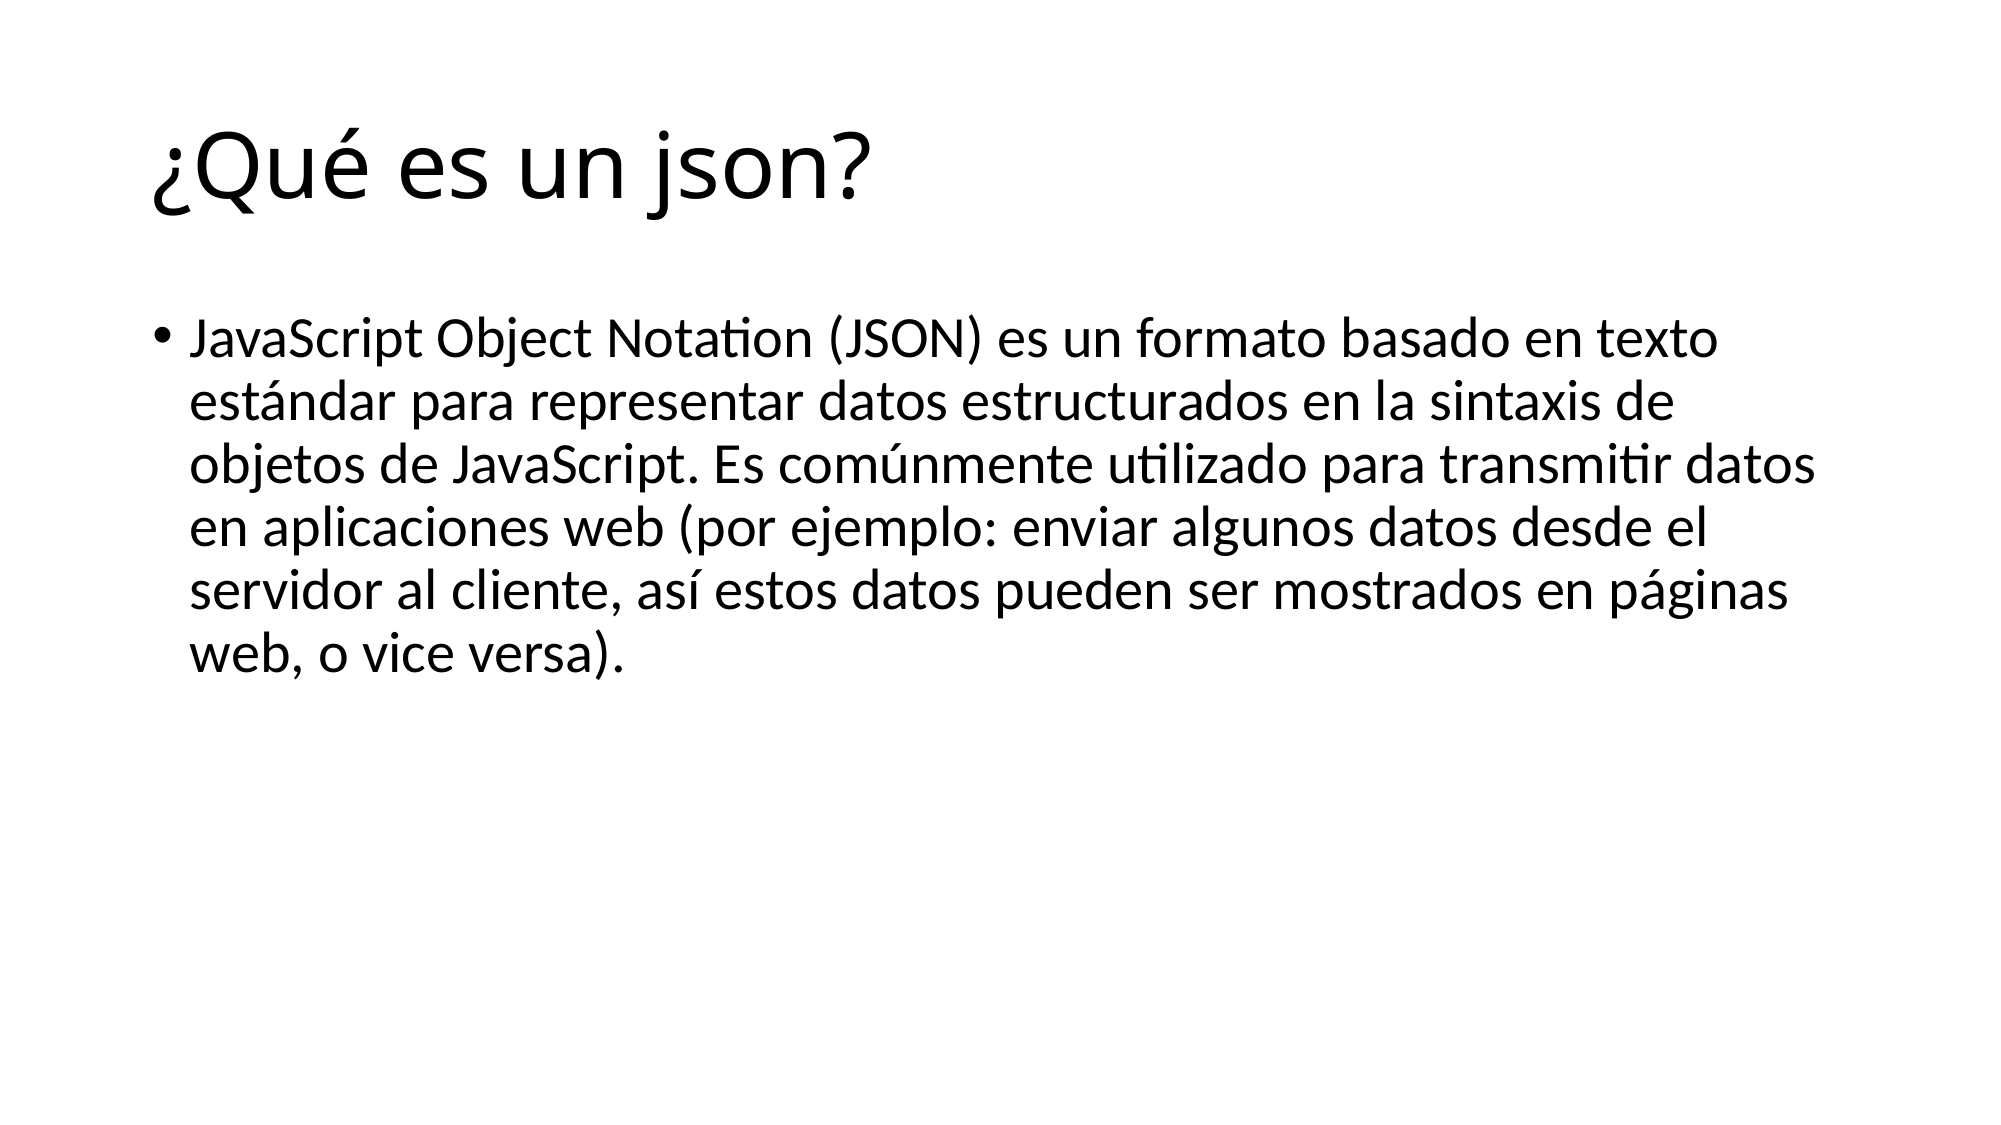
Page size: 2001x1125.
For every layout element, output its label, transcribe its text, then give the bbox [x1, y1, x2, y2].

title ¿Qué es un json? [137, 59, 1863, 278]
list JavaScript Object Notation (JSON) es un formato basado en texto estándar para representar datos estructurados en la sintaxis de objetos de JavaScript. Es comúnmente utilizado para transmitir datos en aplicaciones web (por ejemplo: enviar algunos datos desde el servidor al cliente, así estos datos pueden ser mostrados en páginas web, o vice versa). [137, 299, 1863, 1014]
